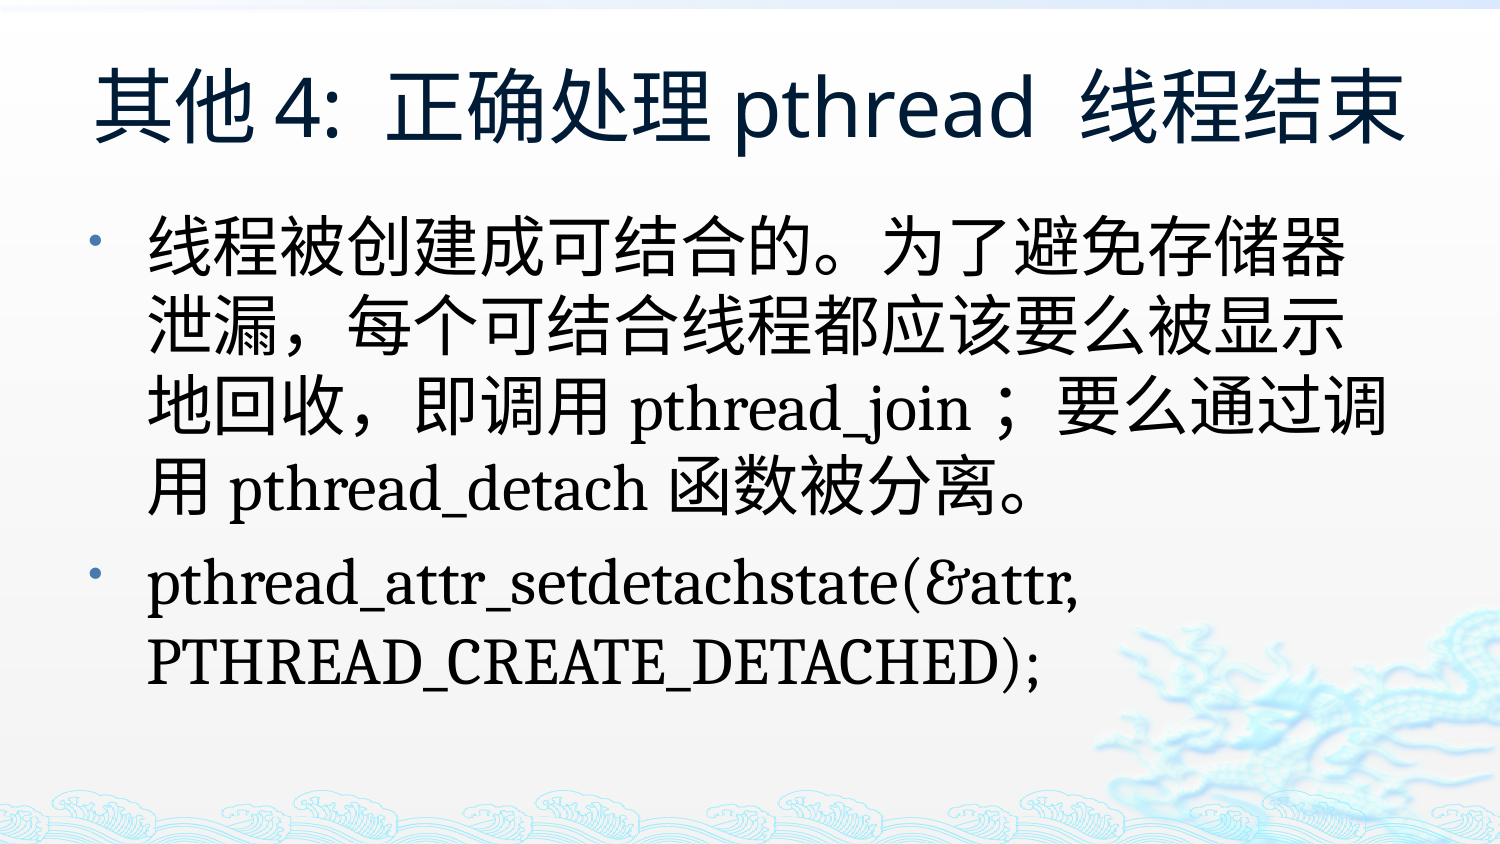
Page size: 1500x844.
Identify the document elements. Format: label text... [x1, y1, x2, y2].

list 线程被创建成可结合的。为了避免存储器泄漏，每个可结合线程都应该要么被显示地回收，即调用pthread_join；要么通过调用pthread_detach函数被分离。 pthread_attr_setdetachstate(&attr, PTHREAD_CREATE_DETACHED); [75, 196, 1425, 754]
title 其他4: 正确处理pthread 线程结束 [75, 33, 1425, 175]
